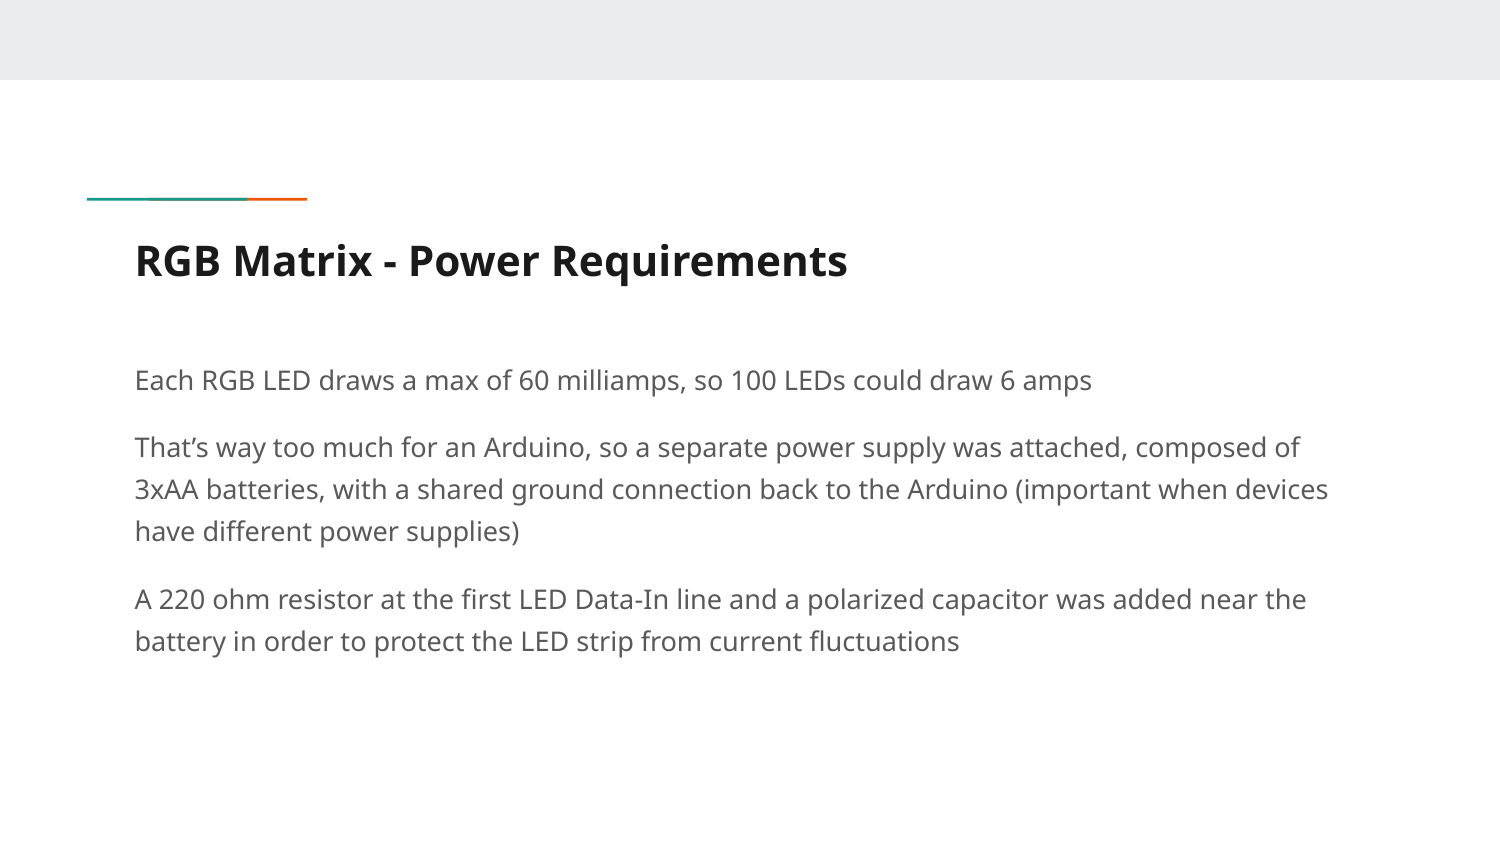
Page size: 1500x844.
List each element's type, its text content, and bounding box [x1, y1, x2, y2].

list Each RGB LED draws a max of 60 milliamps, so 100 LEDs could draw 6 amps That’s way too much for an Arduino, so a separate power supply was attached, composed of 3xAA batteries, with a shared ground connection back to the Arduino (important when devices have different power supplies) A 220 ohm resistor at the first LED Data-In line and a polarized capacitor was added near the battery in order to protect the LED strip from current fluctuations [119, 341, 1381, 712]
title RGB Matrix - Power Requirements [119, 216, 1381, 305]
